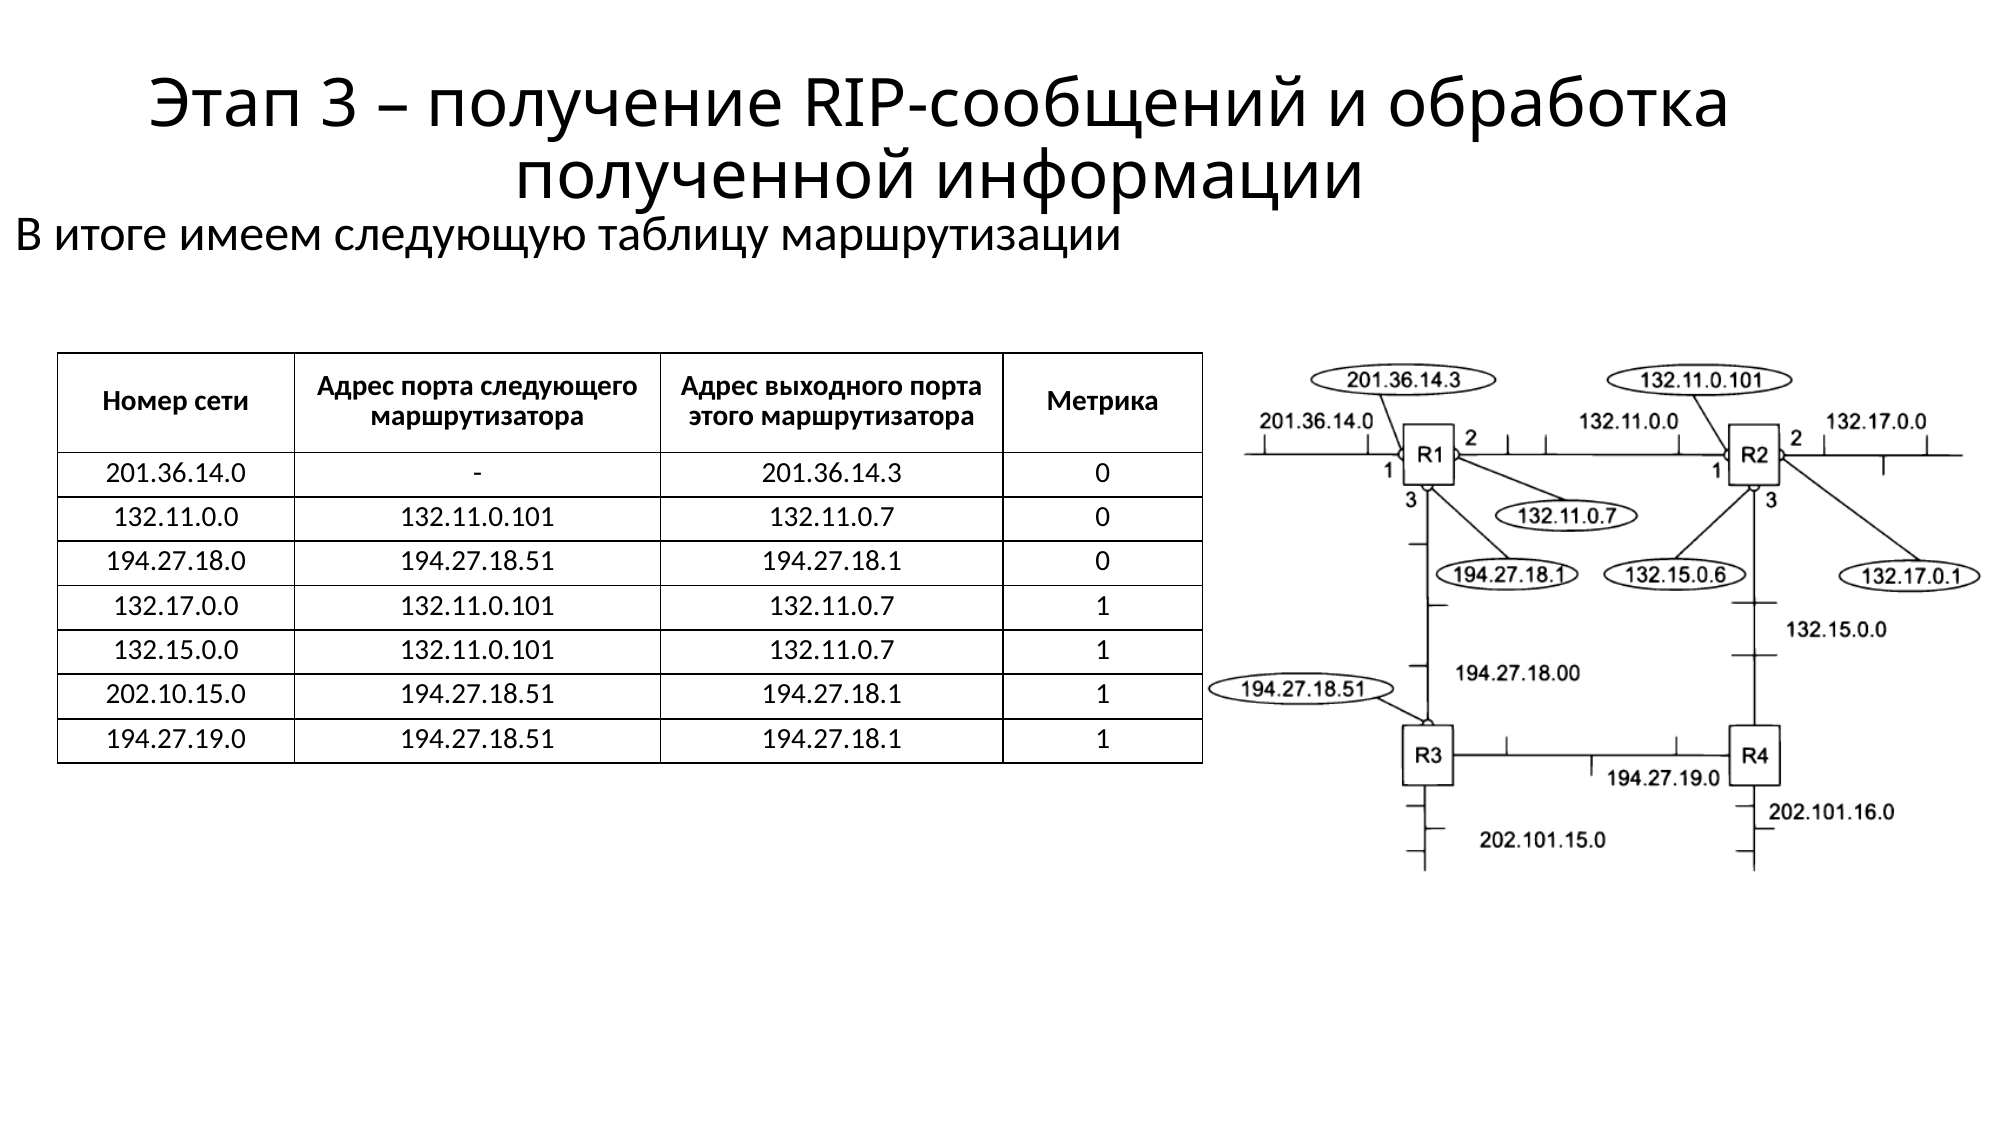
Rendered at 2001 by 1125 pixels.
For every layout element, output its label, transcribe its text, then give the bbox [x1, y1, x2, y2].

table_cell 194.27.18.51 [295, 542, 660, 585]
table_cell 202.10.15.0 [58, 675, 294, 718]
table_cell 201.36.14.0 [58, 453, 294, 496]
table_cell 1 [1004, 720, 1202, 762]
table_cell - [295, 453, 660, 496]
table_cell 0 [1004, 542, 1202, 585]
table_cell 194.27.18.1 [661, 542, 1002, 585]
table_cell 194.27.18.51 [295, 720, 660, 762]
table_cell 1 [1004, 675, 1202, 718]
table_cell 132.11.0.7 [661, 586, 1002, 629]
table_cell 132.11.0.7 [661, 631, 1002, 673]
table_header Номер сети [58, 354, 294, 452]
table_cell 132.17.0.0 [58, 586, 294, 629]
table_cell 132.11.0.101 [295, 631, 660, 673]
table_cell 132.11.0.0 [58, 498, 294, 540]
table_cell 1 [1004, 631, 1202, 673]
table_cell 132.11.0.101 [295, 498, 660, 540]
table_cell 194.27.18.1 [661, 675, 1002, 718]
table_cell 194.27.18.1 [661, 720, 1002, 762]
list В итоге имеем следующую таблицу маршрутизации [0, 200, 1861, 362]
table_cell 194.27.19.0 [58, 720, 294, 762]
table_cell 1 [1004, 586, 1202, 629]
table_cell 201.36.14.3 [661, 453, 1002, 496]
table_cell 132.11.0.7 [661, 498, 1002, 540]
table_cell 194.27.18.0 [58, 542, 294, 585]
table_cell 194.27.18.51 [295, 675, 660, 718]
title Этап 3 – получение RIP-сообщений и обработка полученной информации [39, 60, 1843, 200]
table_cell 132.15.0.0 [58, 631, 294, 673]
table_header Адрес выходного порта этого маршрутизатора [661, 354, 1002, 452]
table_header Адрес порта следующего маршрутизатора [295, 354, 660, 452]
table_cell 0 [1004, 453, 1202, 496]
picture [1202, 341, 2000, 882]
table_cell 0 [1004, 498, 1202, 540]
table_cell 132.11.0.101 [295, 586, 660, 629]
table_header Метрика [1004, 354, 1202, 452]
